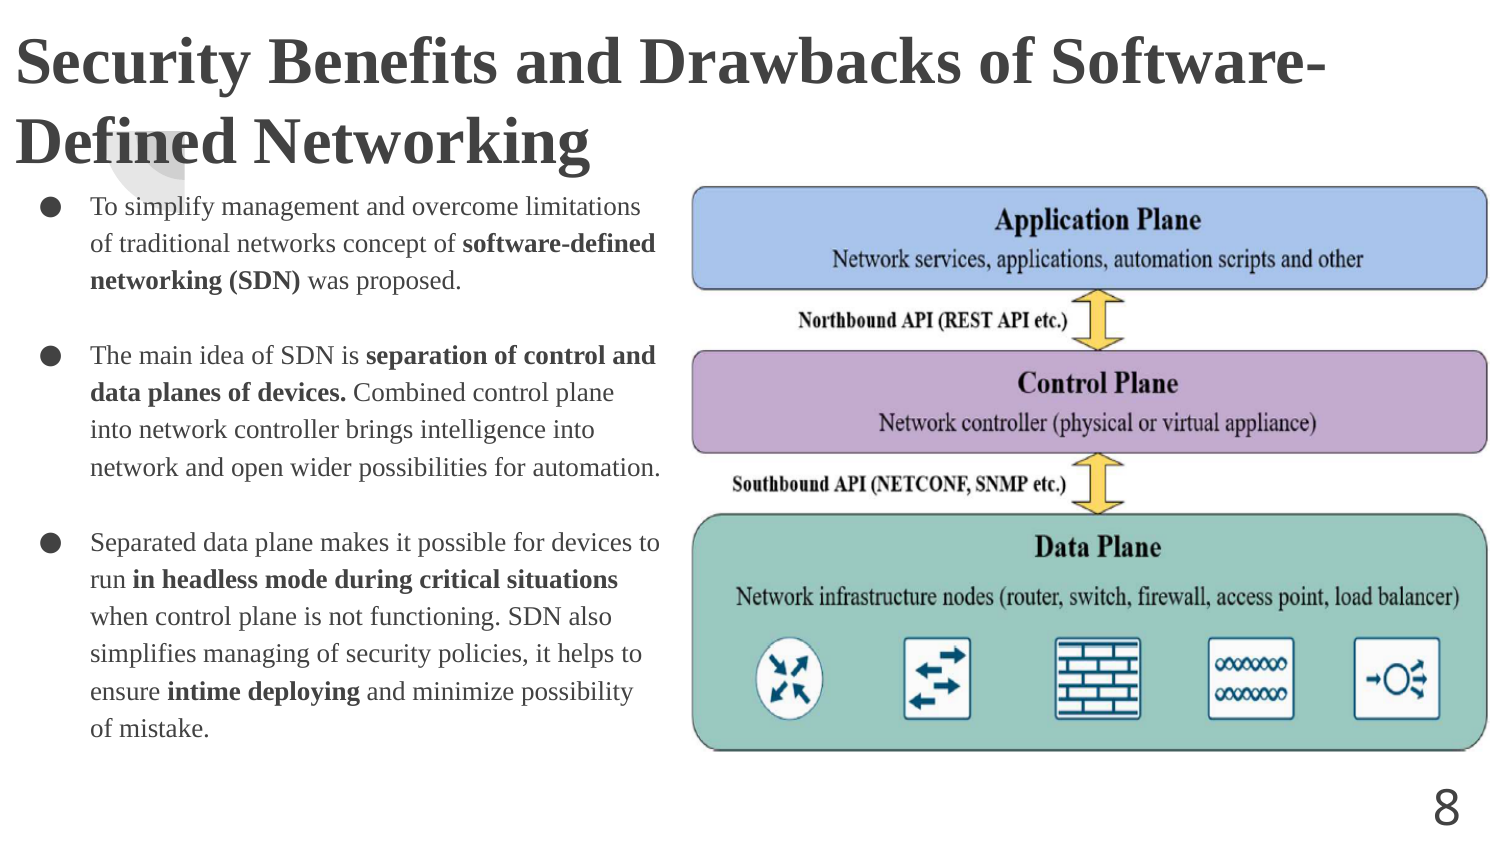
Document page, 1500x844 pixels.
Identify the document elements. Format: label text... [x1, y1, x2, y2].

picture [676, 165, 1500, 763]
title Security Benefits and Drawbacks of Software- Defined Networking [0, 2, 1500, 167]
list To simplify management and overcome limitations of traditional networks concept of software-defined networking (SDN) was proposed. The main idea of SDN is separation of control and data planes of devices. Combined control plane into network controller brings intelligence into network and open wider possibilities for automation. Separated data plane makes it possible for devices to run in headless mode during critical situations when control plane is not functioning. SDN also simplifies managing of security policies, it helps to ensure intime deploying and minimize possibility of mistake. [0, 168, 677, 844]
slide_number 8 [1386, 777, 1477, 842]
